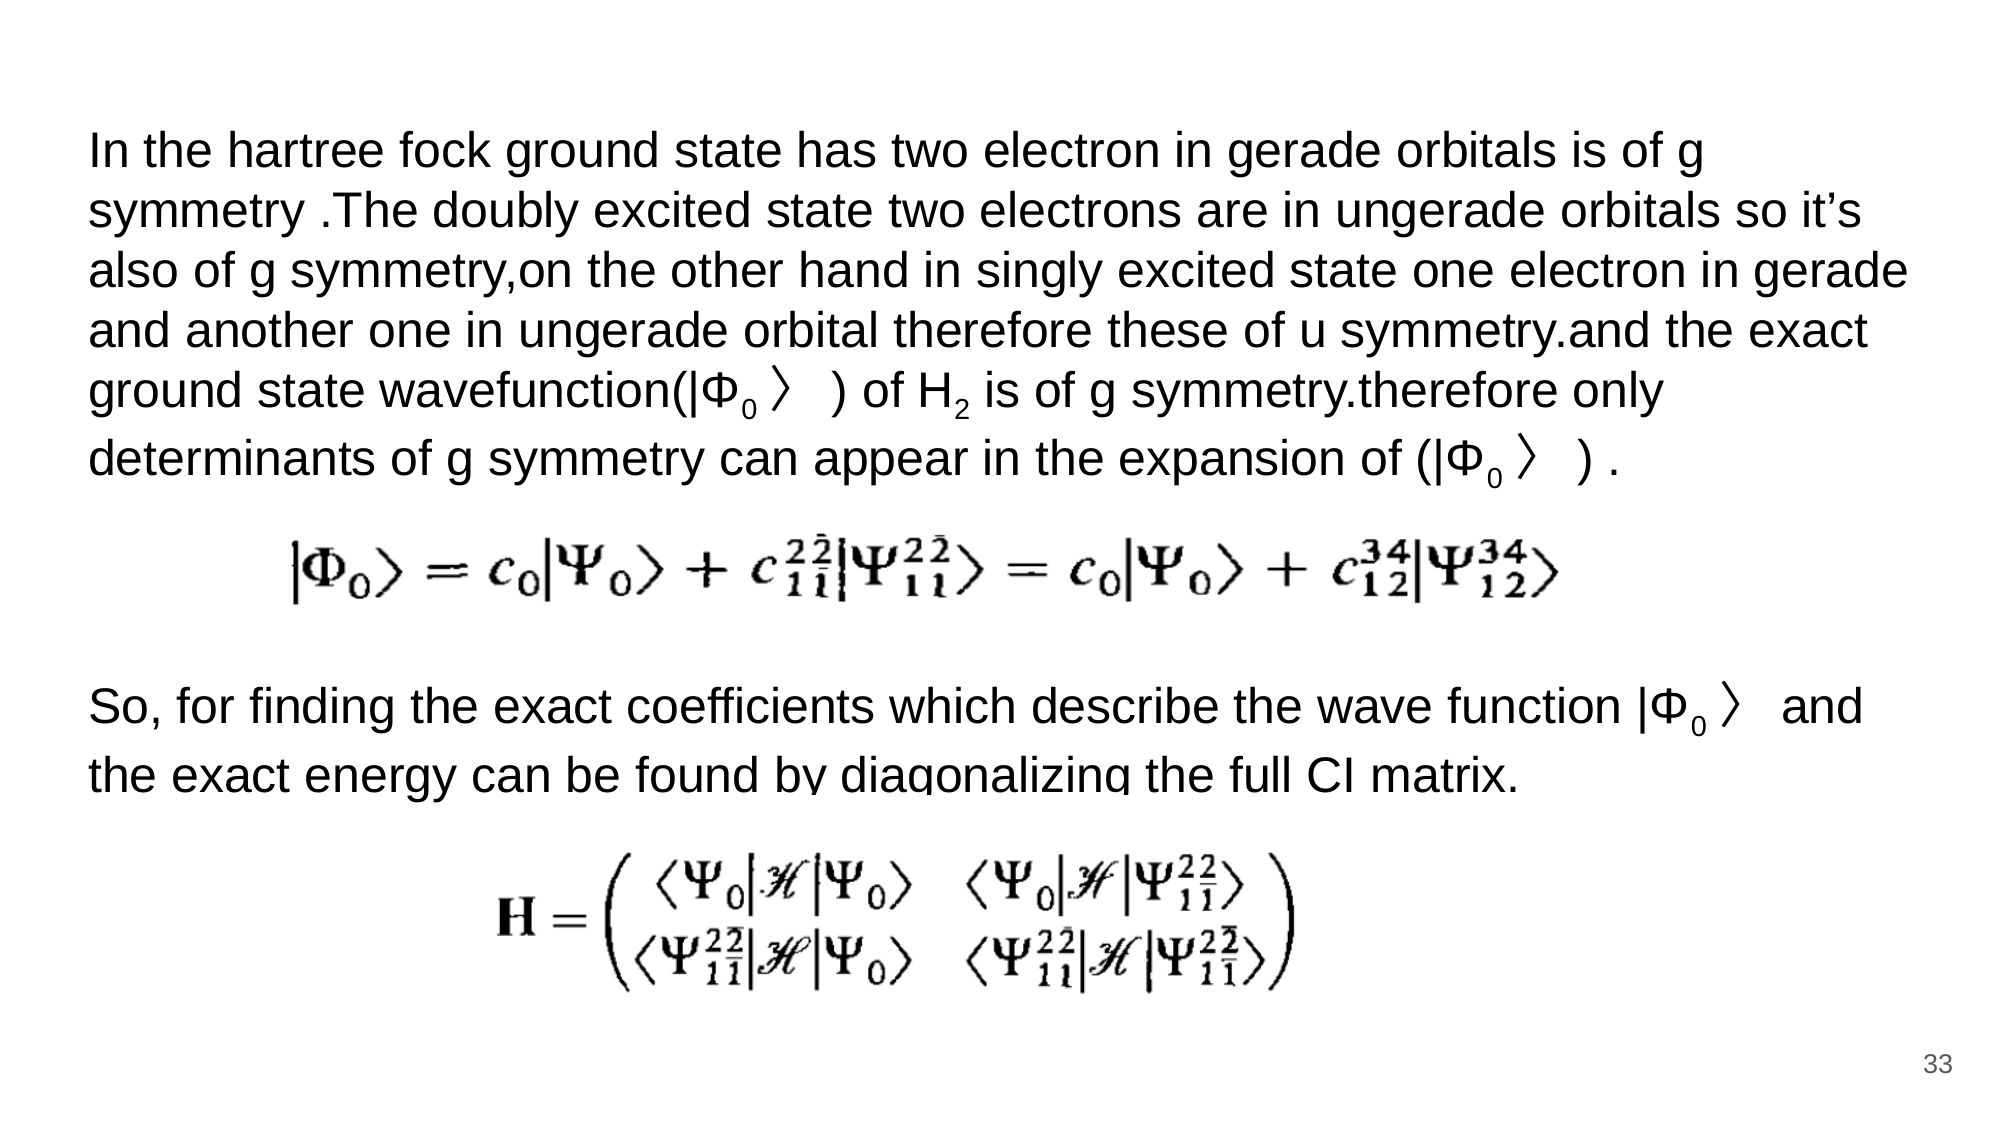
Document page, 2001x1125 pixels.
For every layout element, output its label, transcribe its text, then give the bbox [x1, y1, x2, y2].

slide_number ‹#› [1853, 1019, 1974, 1106]
picture [252, 499, 1597, 641]
title In the hartree fock ground state has two electron in gerade orbitals is of g symmetry .The doubly excited state two electrons are in ungerade orbitals so it’s also of g symmetry,on the other hand in singly excited state one electron in gerade and another one in ungerade orbital therefore these of u symmetry.and the exact ground state wavefunction(|Φ0〉) of H2 is of g symmetry.therefore only determinants of g symmetry can appear in the expansion of (|Φ0〉) . So, for finding the exact coefficients which describe the wave function |Φ0〉and the exact energy can be found by diagonalizing the full CI matrix. [68, 97, 1932, 1044]
picture [467, 795, 1366, 1044]
